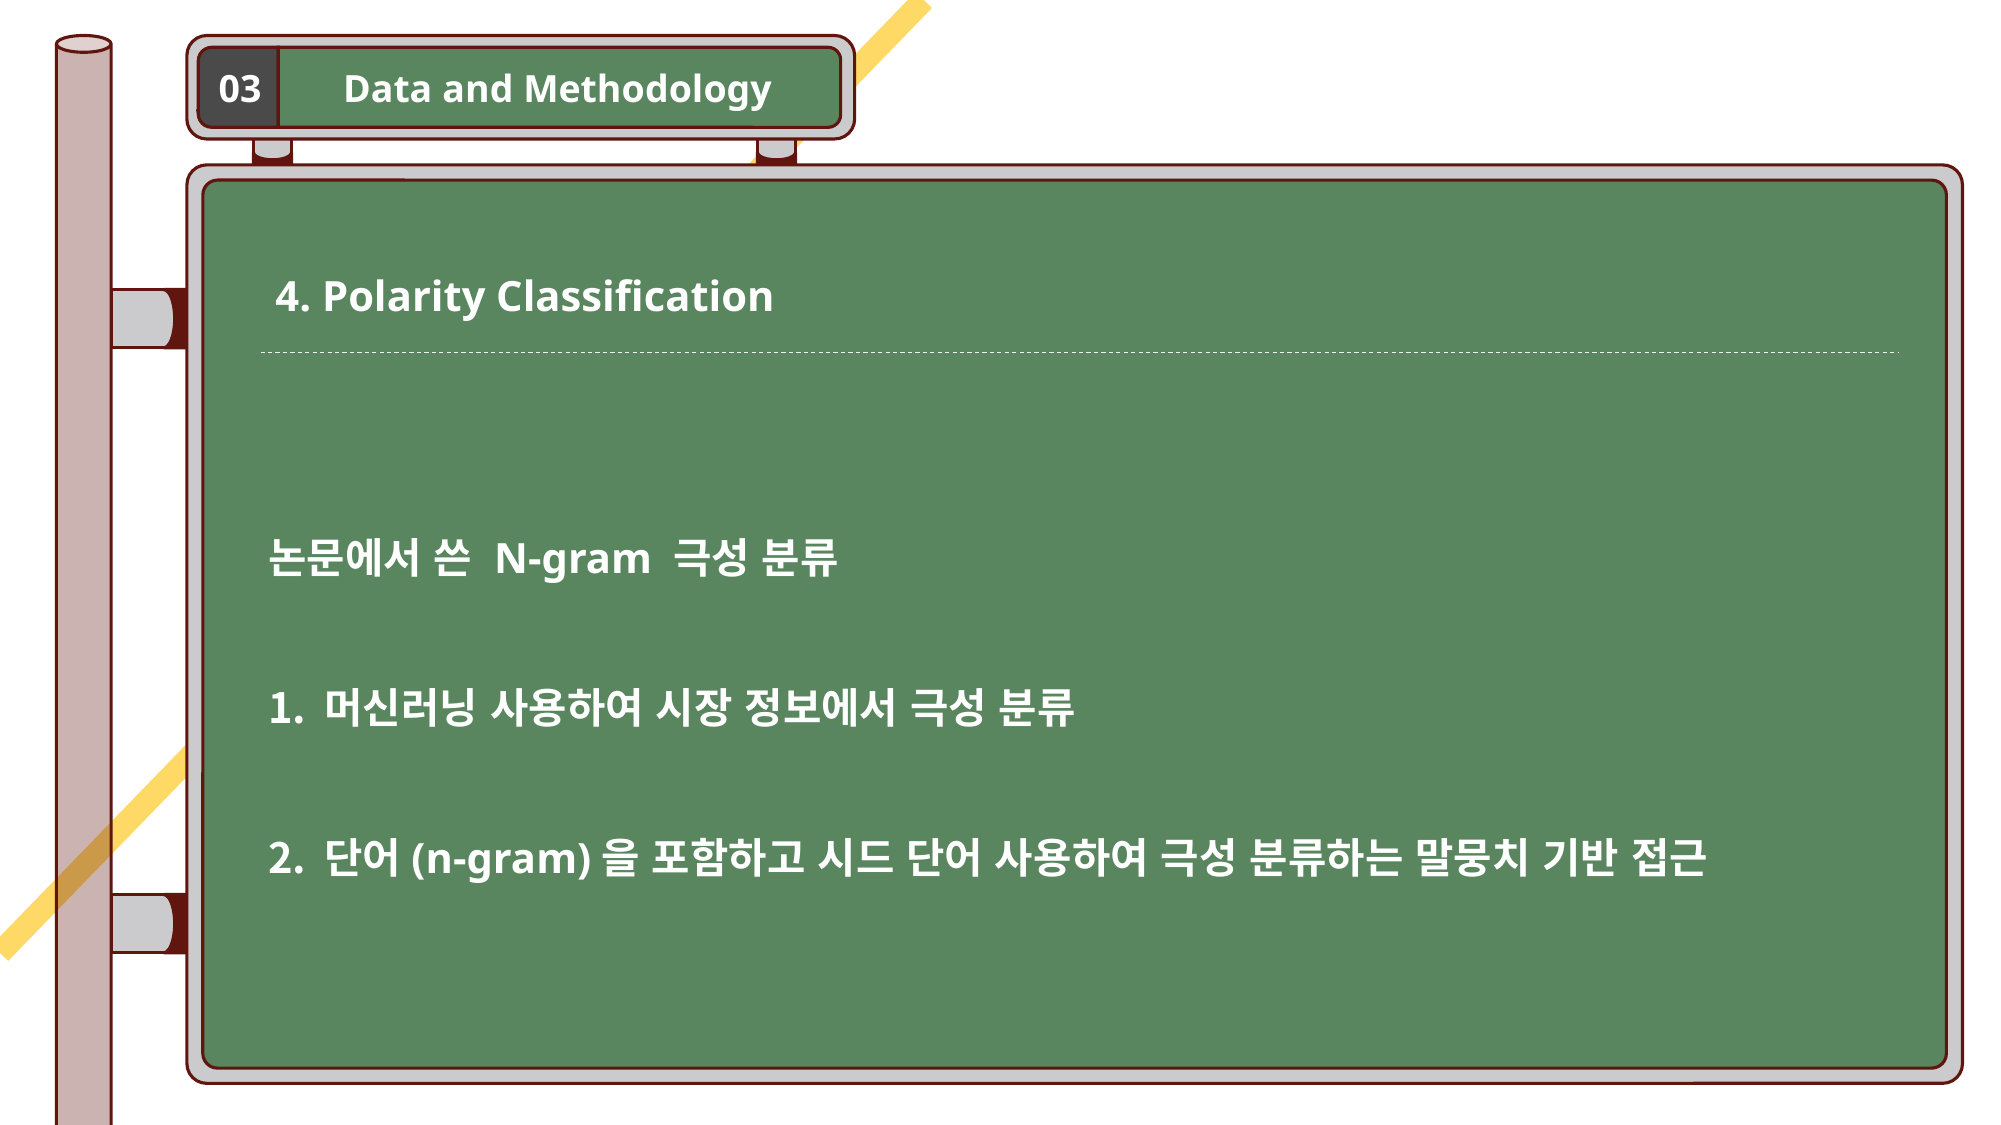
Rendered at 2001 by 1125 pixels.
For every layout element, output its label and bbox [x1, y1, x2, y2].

text_box [0, 0, 2000, 1125]
